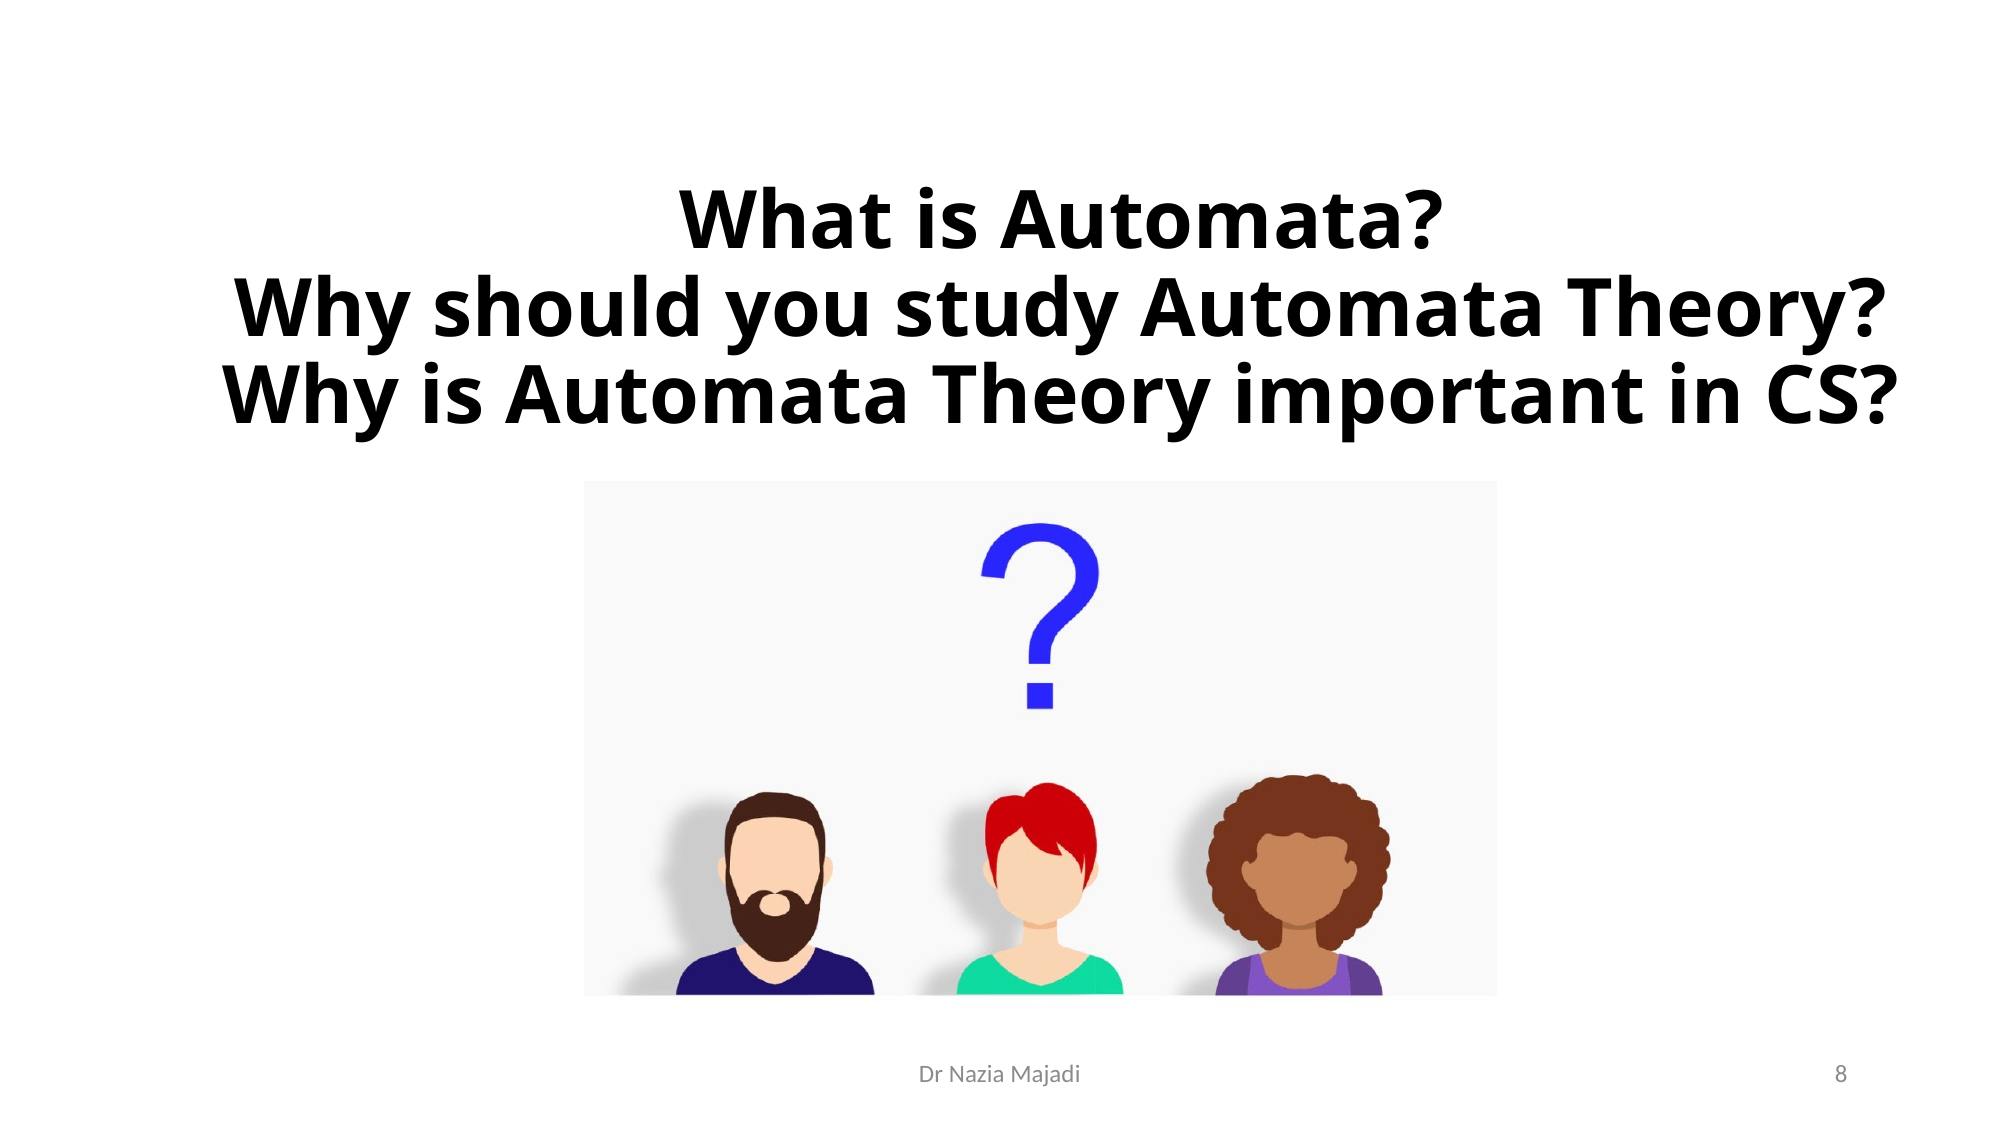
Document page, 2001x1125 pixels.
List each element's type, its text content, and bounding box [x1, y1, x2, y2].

footer Dr Nazia Majadi [662, 1044, 1338, 1103]
picture [539, 481, 1540, 1044]
title What is Automata? Why should you study Automata Theory? Why is Automata Theory important in CS? [190, 157, 1934, 463]
slide_number 8 [1412, 1042, 1863, 1103]
